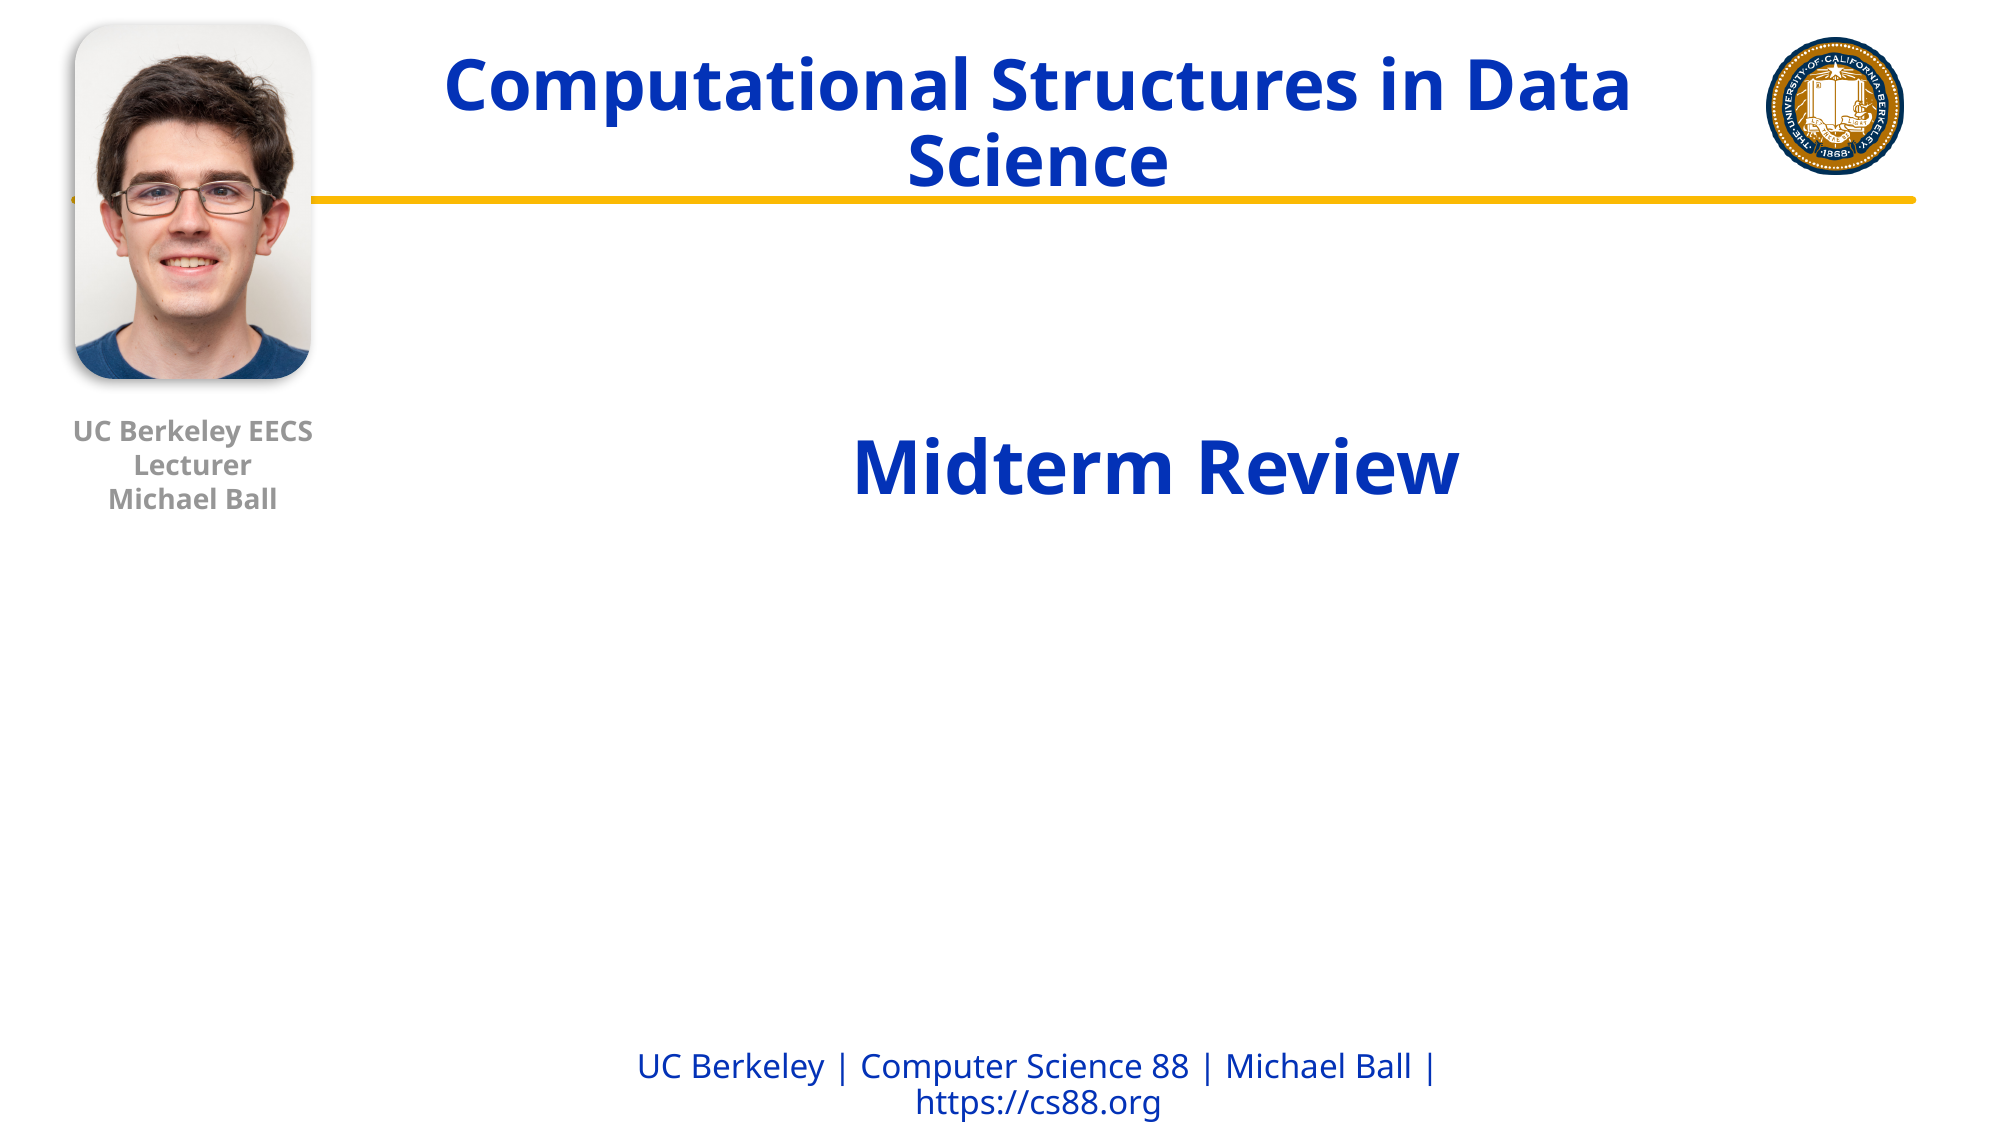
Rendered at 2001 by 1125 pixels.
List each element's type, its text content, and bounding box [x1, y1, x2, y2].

title Midterm Review [462, 349, 1850, 591]
picture [1766, 37, 1904, 175]
picture [75, 24, 311, 379]
